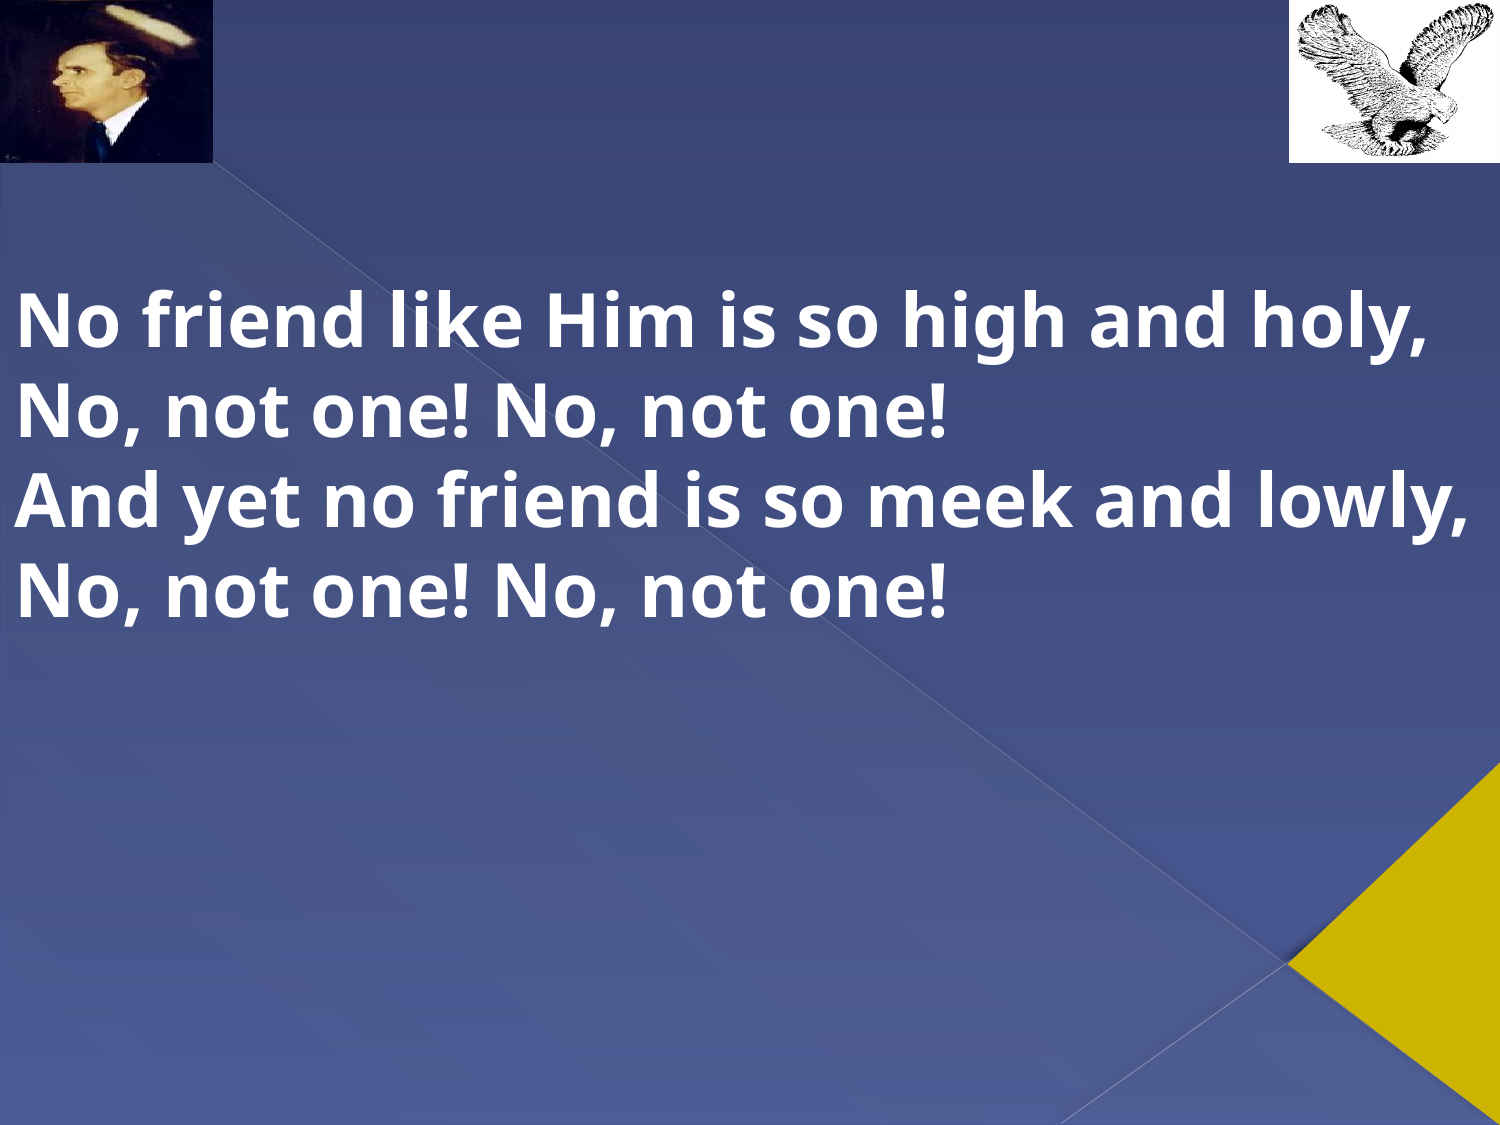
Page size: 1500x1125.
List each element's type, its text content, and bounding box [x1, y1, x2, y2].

picture [1288, 0, 1500, 163]
text_box No friend like Him is so high and holy, No, not one! No, not one! And yet no friend is so meek and lowly, No, not one! No, not one! [0, 174, 1500, 640]
picture [0, 0, 213, 163]
text_box [1285, 760, 1500, 1125]
